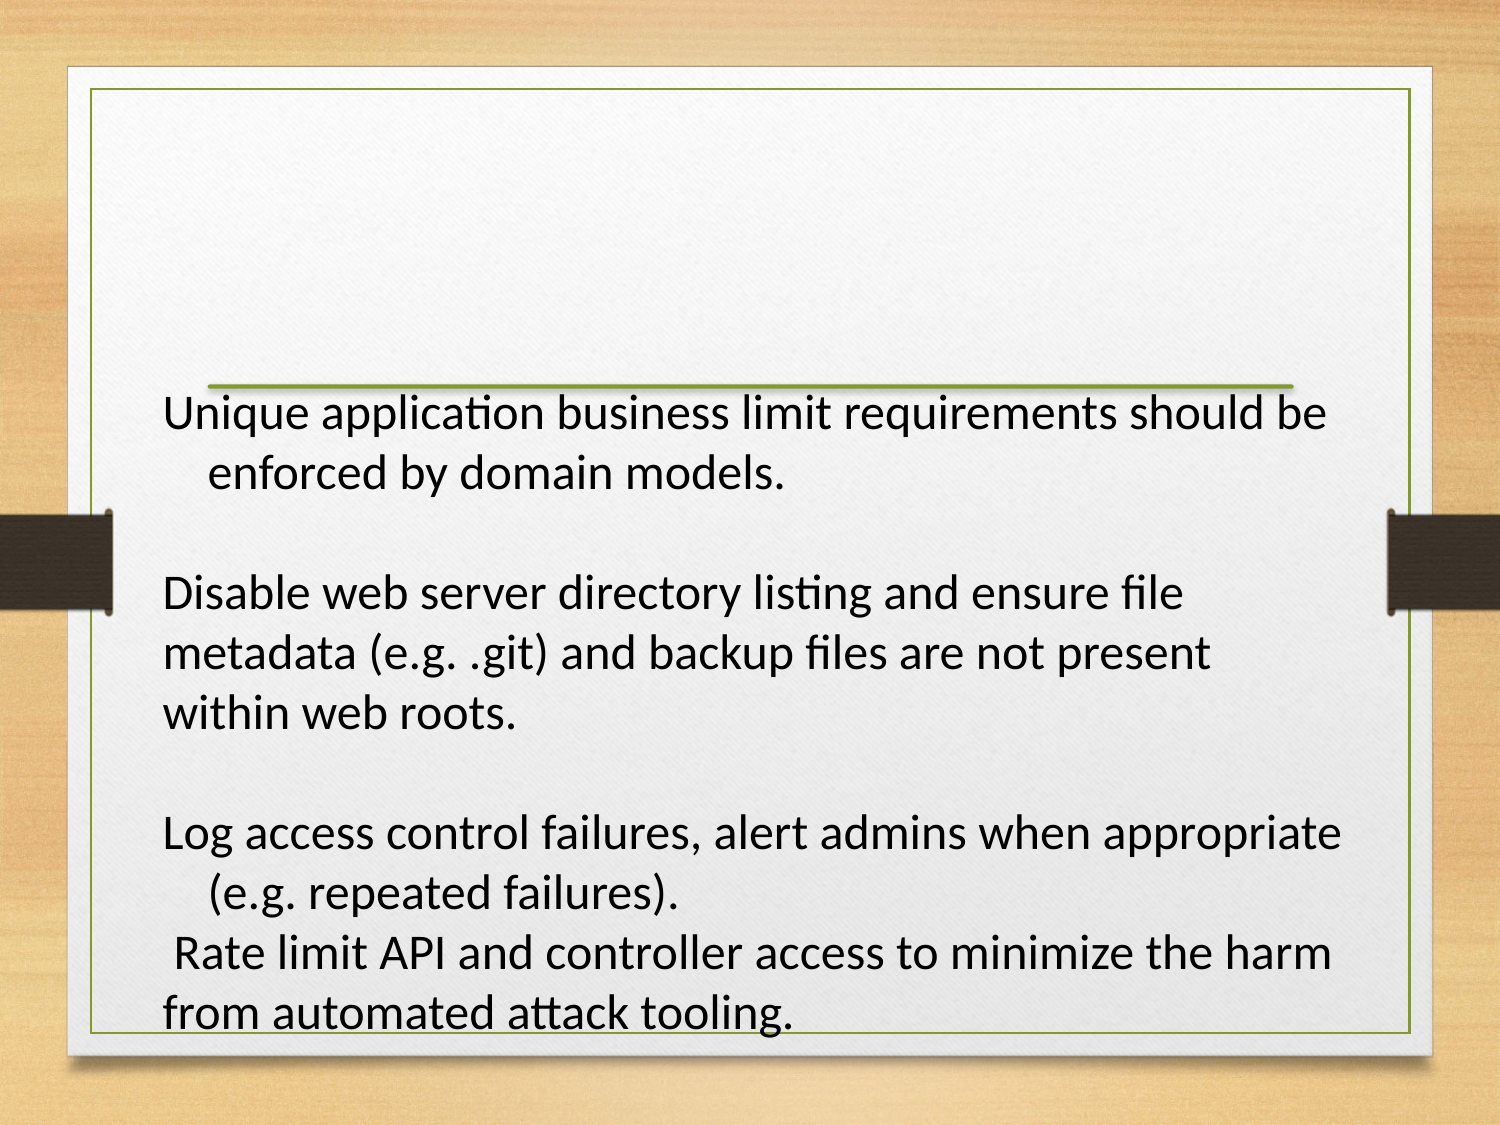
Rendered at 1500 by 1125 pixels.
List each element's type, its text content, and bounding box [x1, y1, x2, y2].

picture [0, 0, 1500, 1125]
text_box Unique application business limit requirements should be enforced by domain models. Disable web server directory listing and ensure file metadata (e.g. .git) and backup files are not present within web roots. Log access control failures, alert admins when appropriate (e.g. repeated failures). Rate limit API and controller access to minimize the harm from automated attack tooling. [147, 147, 1359, 1004]
